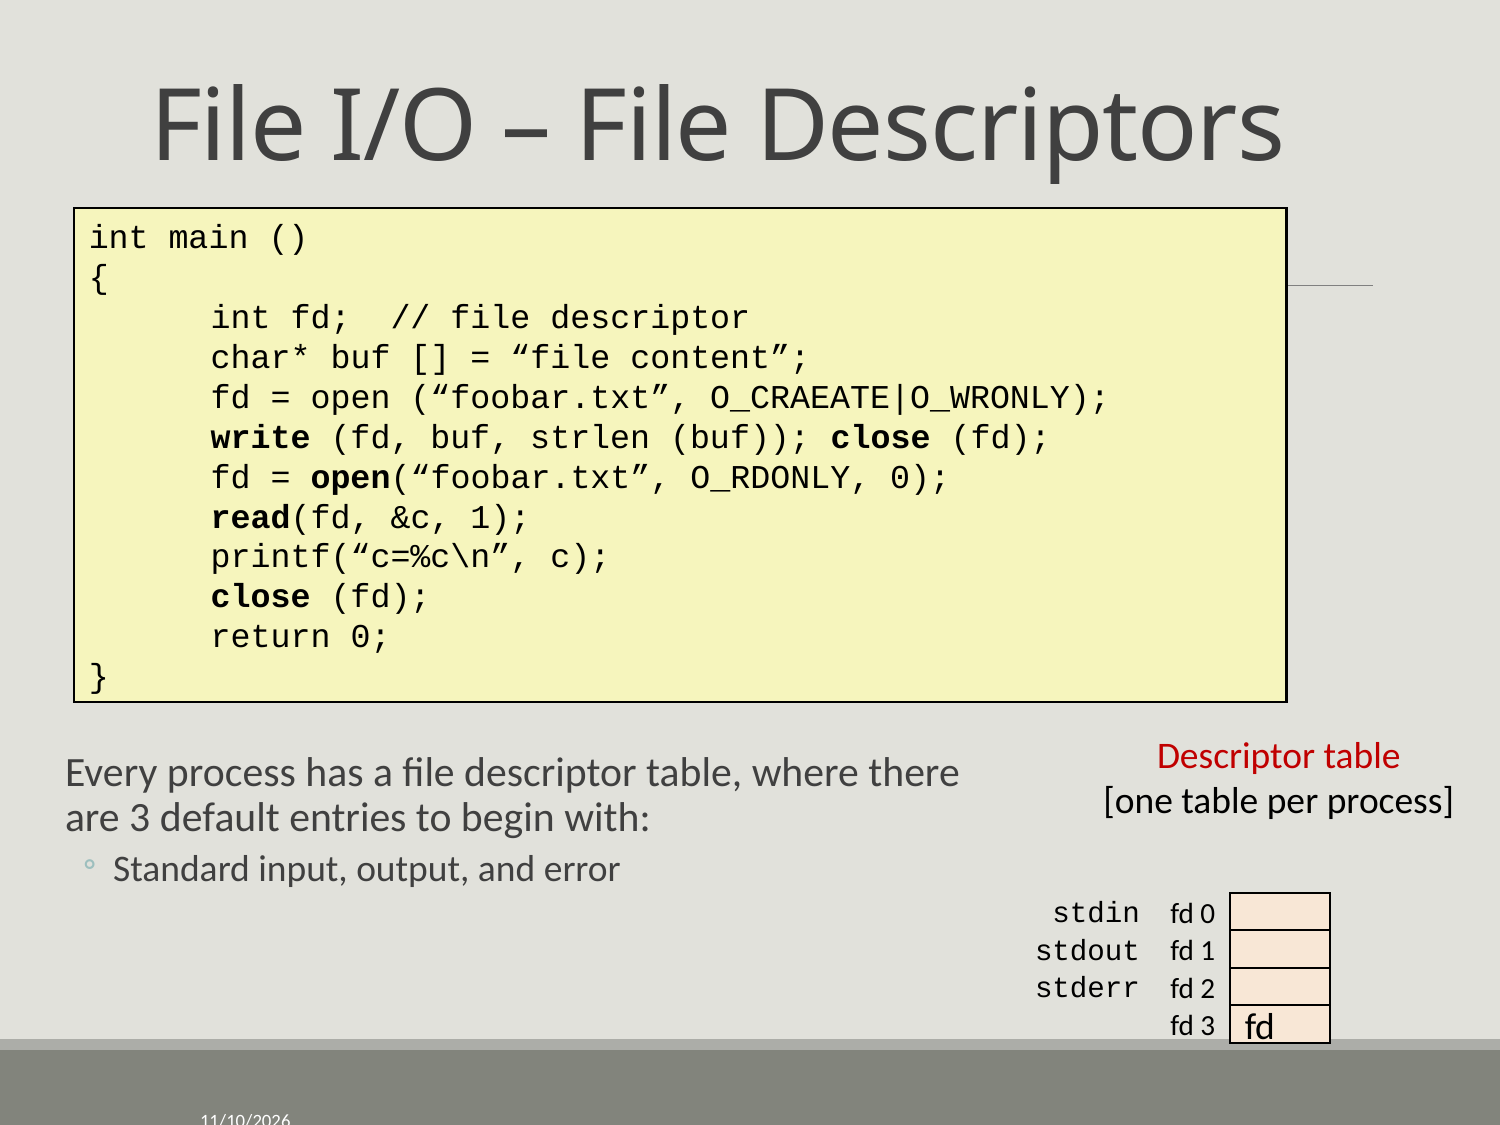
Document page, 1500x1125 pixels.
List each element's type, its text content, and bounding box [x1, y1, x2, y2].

text_box fd 1 [1156, 930, 1230, 967]
text_box fd 0 [1156, 892, 1230, 930]
text_box stdout [1020, 923, 1156, 974]
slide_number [185, 1090, 490, 1125]
text_box fd 3 [1129, 1005, 1230, 1043]
text_box stderr [1020, 974, 1156, 1011]
text_box [1230, 930, 1330, 967]
text_box stdin [1037, 886, 1156, 936]
text_box fd 2 [1156, 967, 1230, 1005]
text_box [1230, 892, 1330, 930]
text_box [1230, 967, 1330, 1005]
text_box int main () { int fd; // file descriptor char* buf [] = “file content”; fd = open (“foobar.txt”, O_CRAEATE|O_WRONLY); write (fd, buf, strlen (buf)); close (fd); fd = open(“foobar.txt”, O_RDONLY, 0); read(fd, &c, 1); printf(“c=%c\n”, c); close (fd); return 0; } [74, 207, 1287, 702]
text_box Descriptor table [one table per process] [1088, 724, 1470, 829]
text_box fd [1230, 1005, 1330, 1043]
title File I/O – File Descriptors [135, 47, 1373, 189]
list Every process has a file descriptor table, where there are 3 default entries to begin with: Standard input, output, and error [50, 742, 988, 1125]
